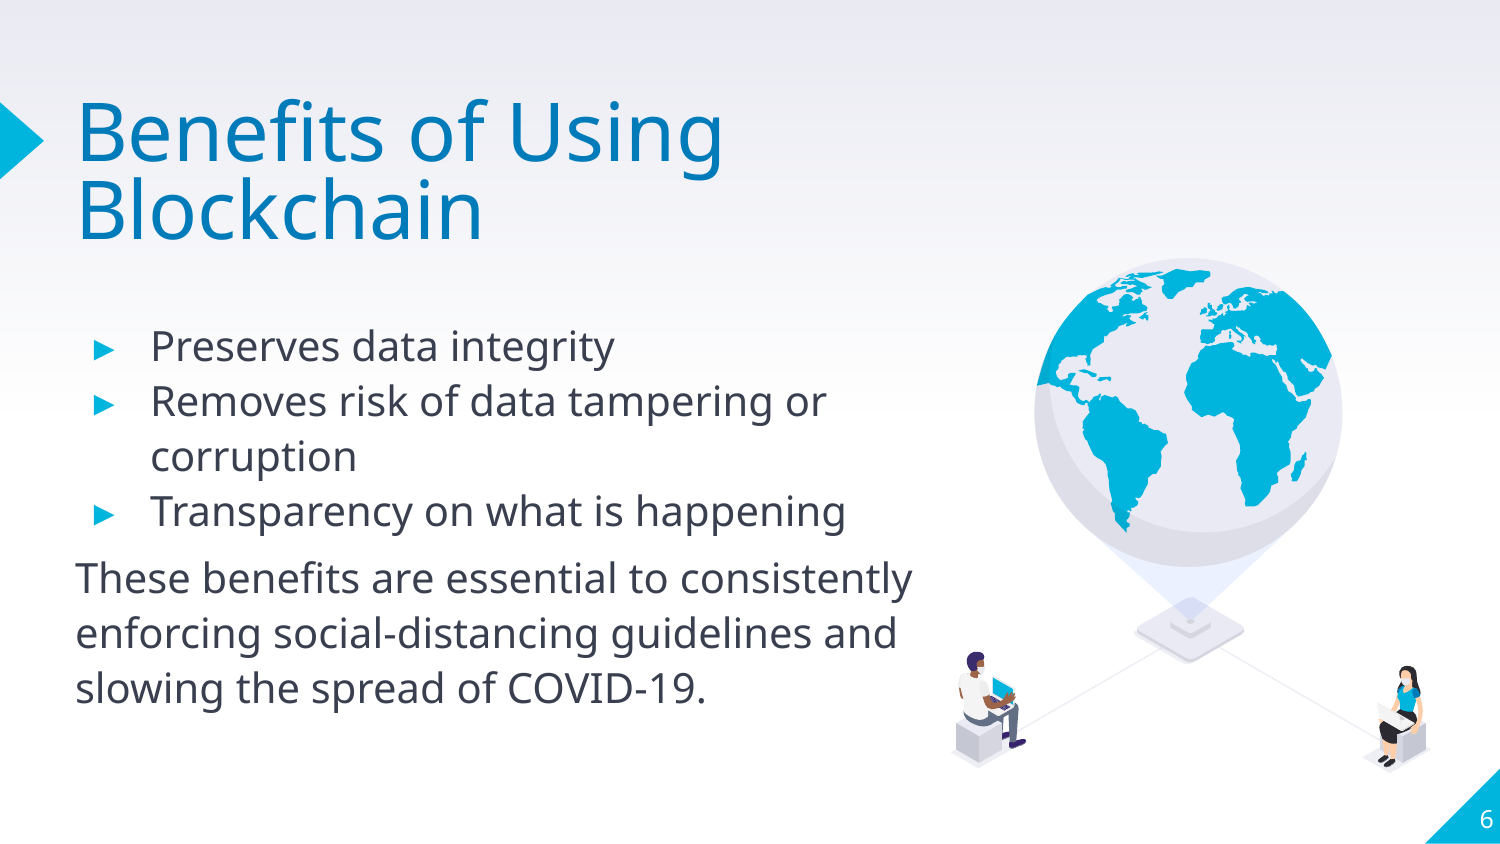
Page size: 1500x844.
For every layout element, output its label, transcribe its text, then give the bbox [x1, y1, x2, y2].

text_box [950, 257, 1432, 774]
list Preserves data integrity Removes risk of data tampering or corruption Transparency on what is happening These benefits are essential to consistently enforcing social-distancing guidelines and slowing the spread of COVID-19. [75, 314, 945, 749]
slide_number 6 [1418, 760, 1494, 838]
title Benefits of Using Blockchain [75, 99, 1001, 277]
